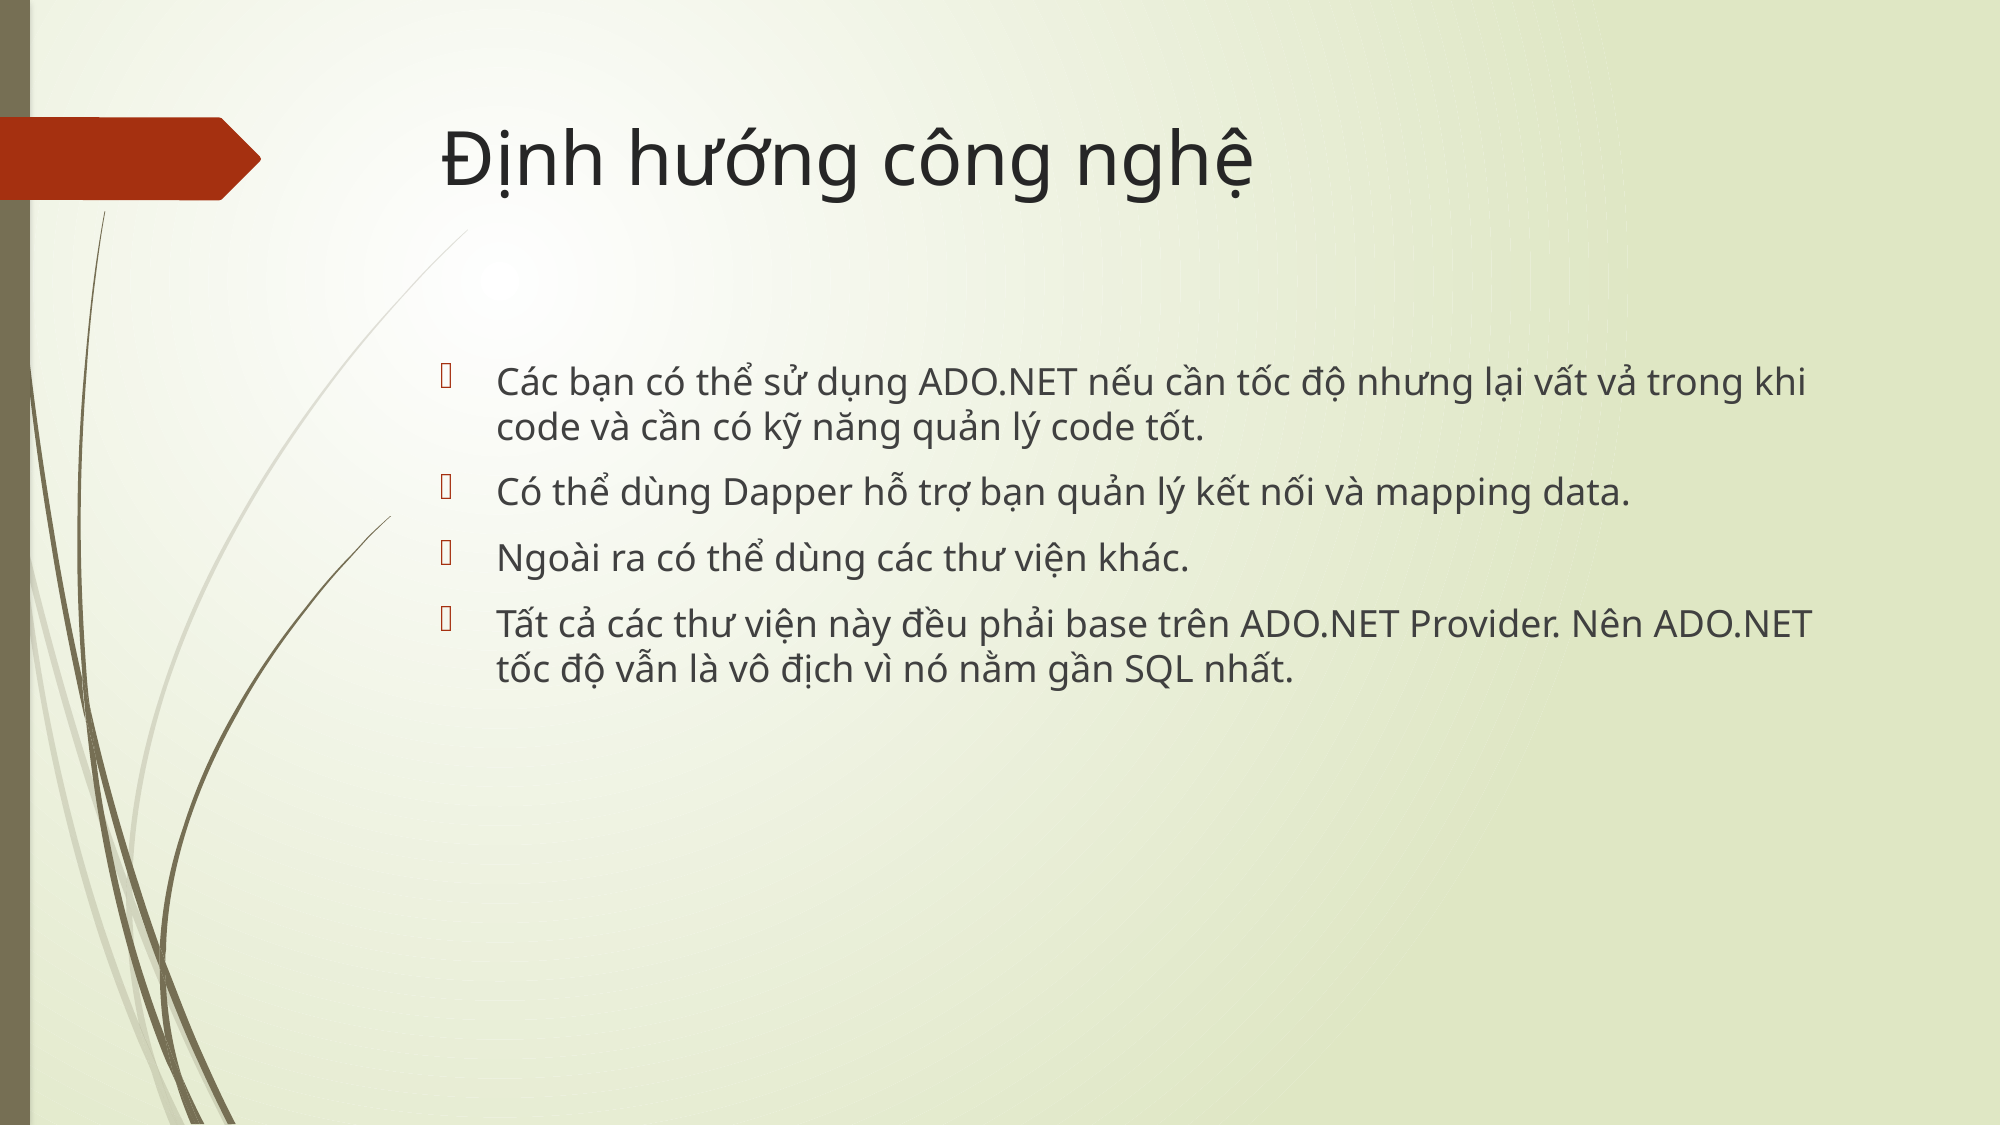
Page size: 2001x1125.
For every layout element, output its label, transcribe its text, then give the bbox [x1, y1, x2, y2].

list Các bạn có thể sử dụng ADO.NET nếu cần tốc độ nhưng lại vất vả trong khi code và cần có kỹ năng quản lý code tốt. Có thể dùng Dapper hỗ trợ bạn quản lý kết nối và mapping data. Ngoài ra có thể dùng các thư viện khác. Tất cả các thư viện này đều phải base trên ADO.NET Provider. Nên ADO.NET tốc độ vẫn là vô địch vì nó nằm gần SQL nhất. [424, 350, 1888, 970]
title Định hướng công nghệ [425, 102, 1888, 313]
